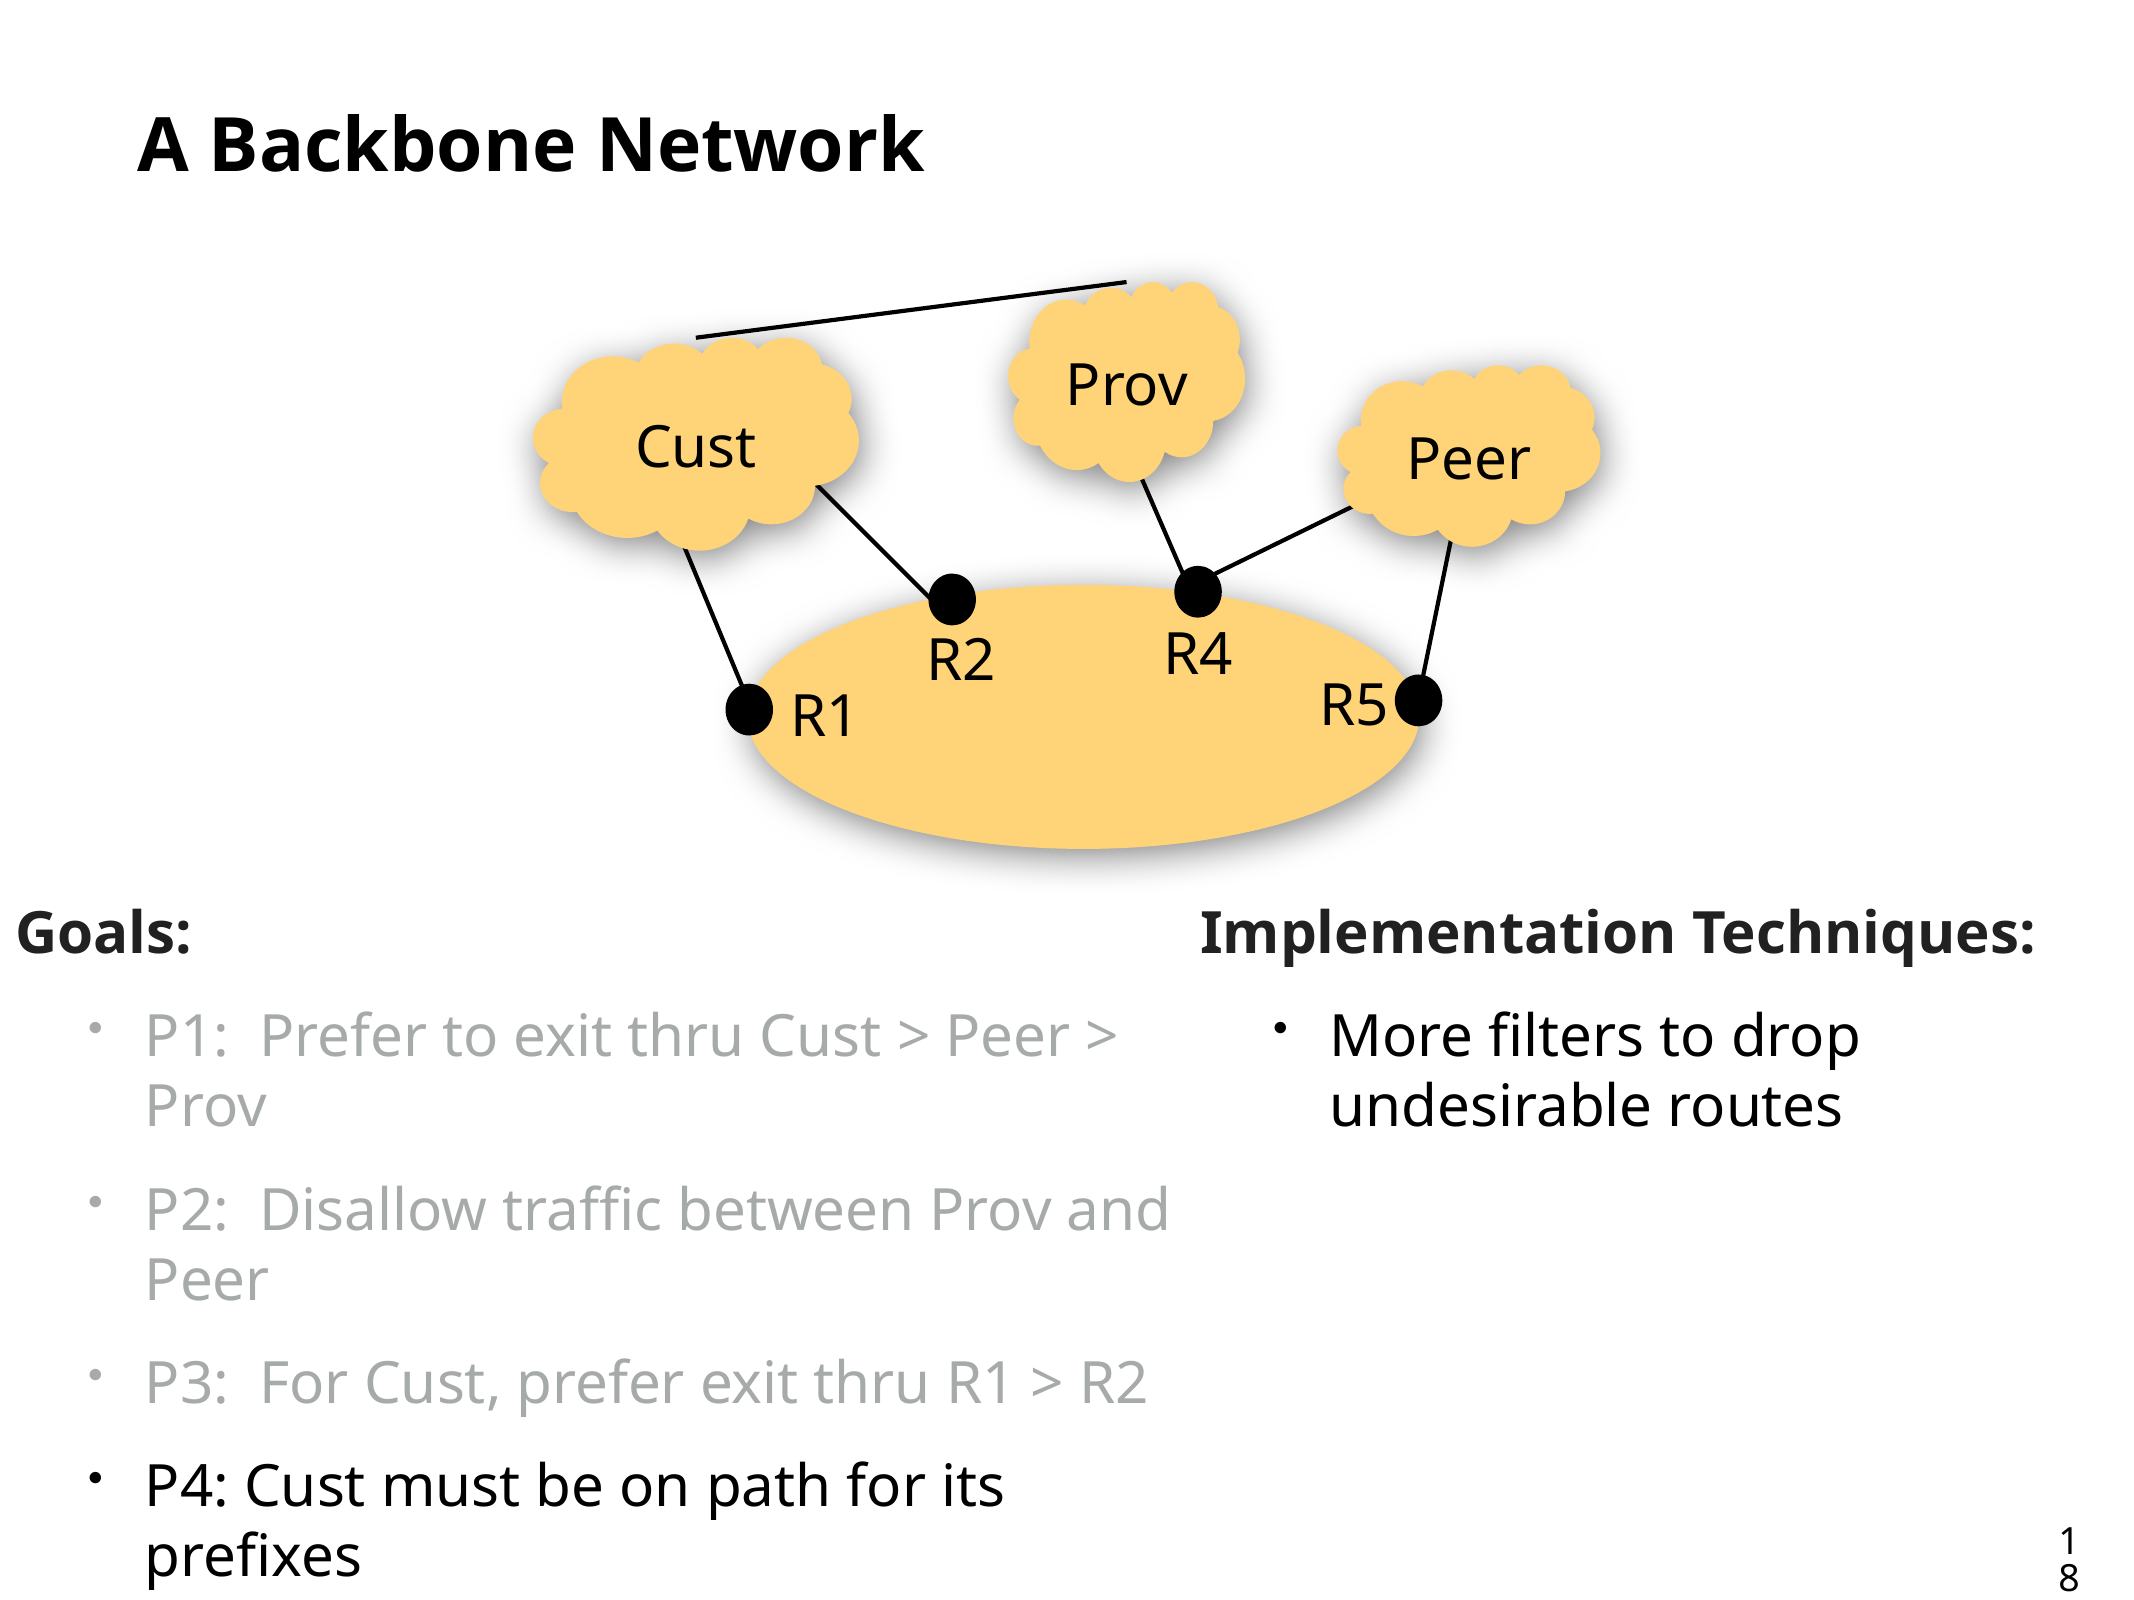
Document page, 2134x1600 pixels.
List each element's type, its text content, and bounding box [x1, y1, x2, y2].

slide_number 18 [2049, 1512, 2107, 1570]
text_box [532, 281, 1601, 850]
text_box Implementation Techniques: More filters to drop undesirable routes [1191, 887, 2113, 1512]
list Goals: P1: Prefer to exit thru Cust > Peer > Prov P2: Disallow traffic between Prov and Peer P3: For Cust, prefer exit thru R1 > R2 P4: Cust must be on path for its prefixes [6, 886, 1239, 1512]
title A Backbone Network [128, 41, 2005, 243]
